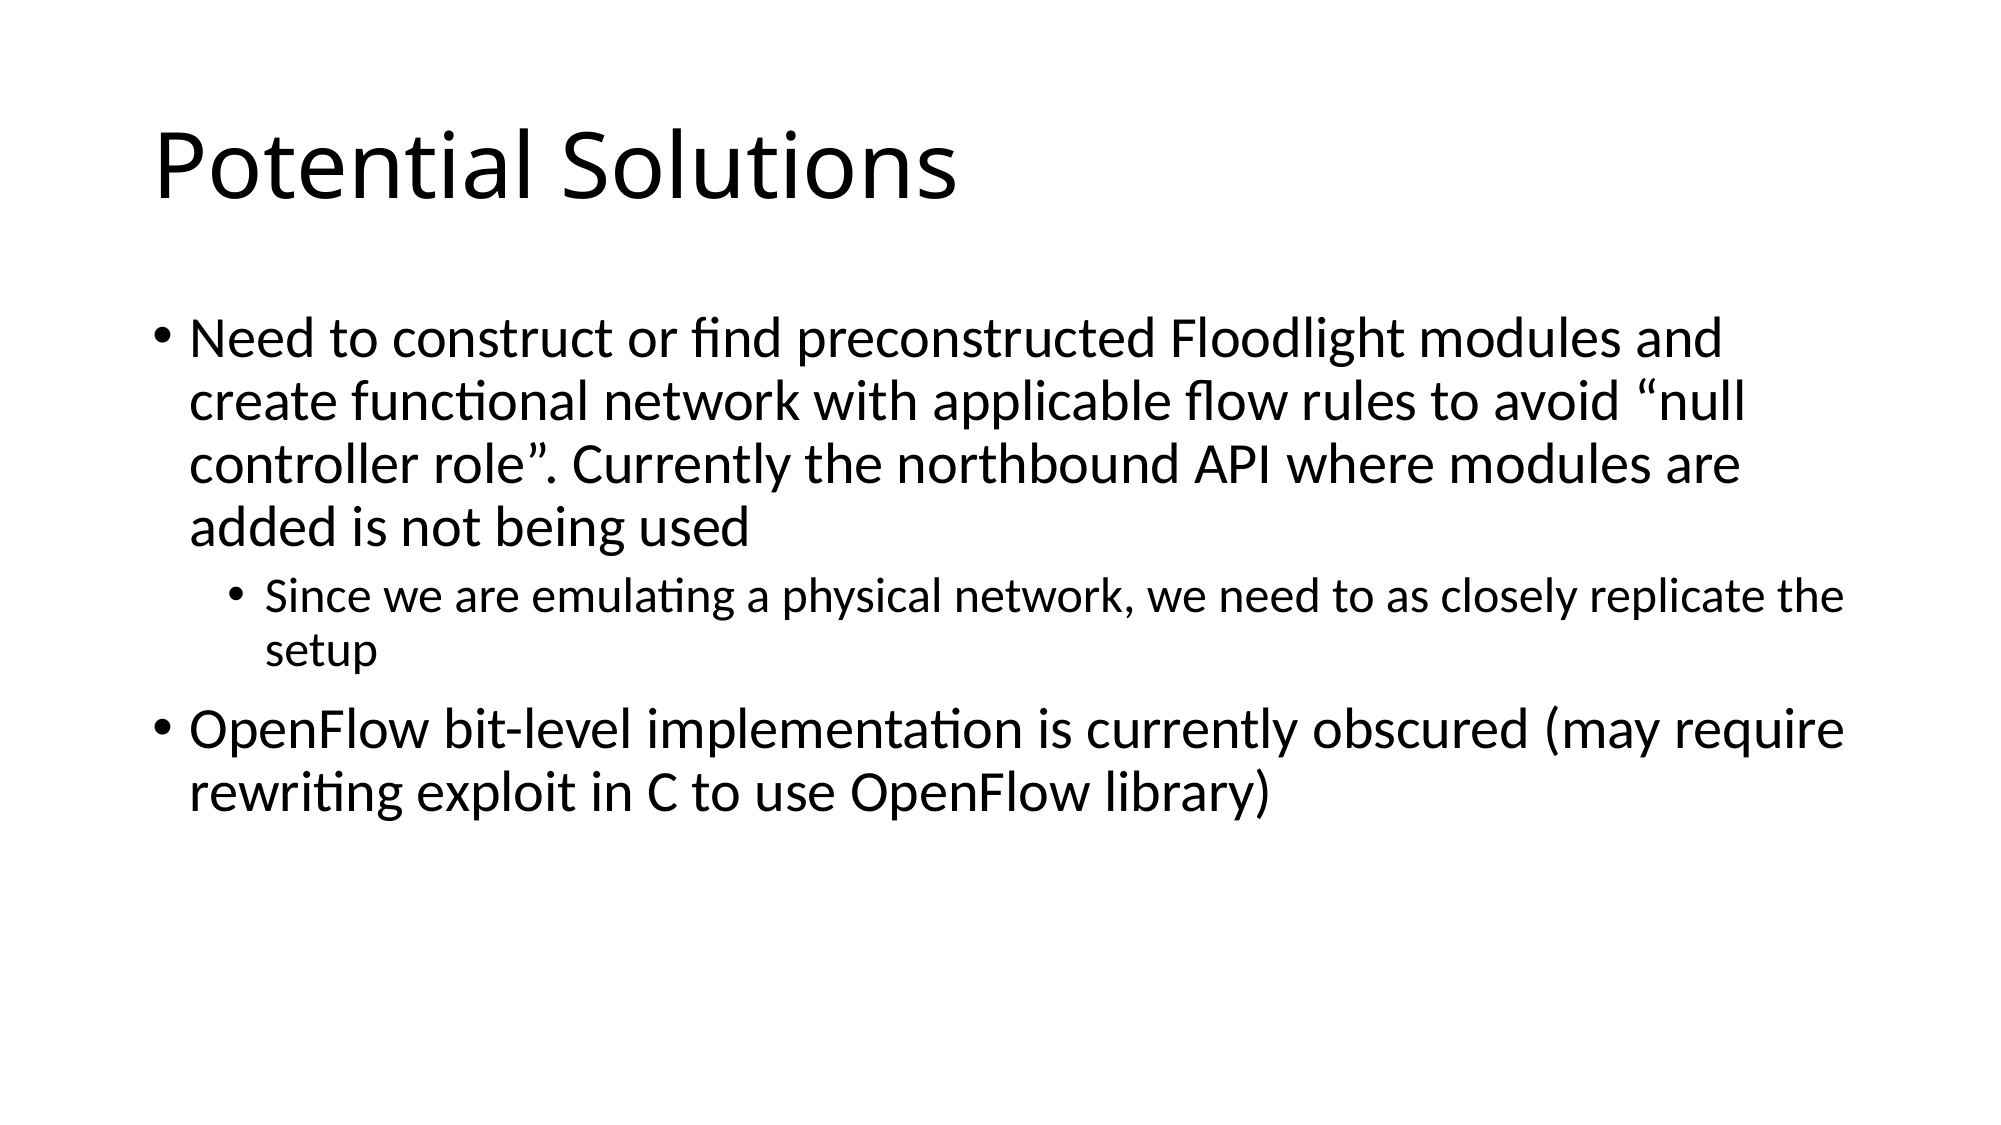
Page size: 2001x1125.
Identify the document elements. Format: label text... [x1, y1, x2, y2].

list Need to construct or find preconstructed Floodlight modules and create functional network with applicable flow rules to avoid “null controller role”. Currently the northbound API where modules are added is not being used Since we are emulating a physical network, we need to as closely replicate the setup OpenFlow bit-level implementation is currently obscured (may require rewriting exploit in C to use OpenFlow library) [137, 299, 1863, 1014]
title Potential Solutions [137, 59, 1863, 278]
